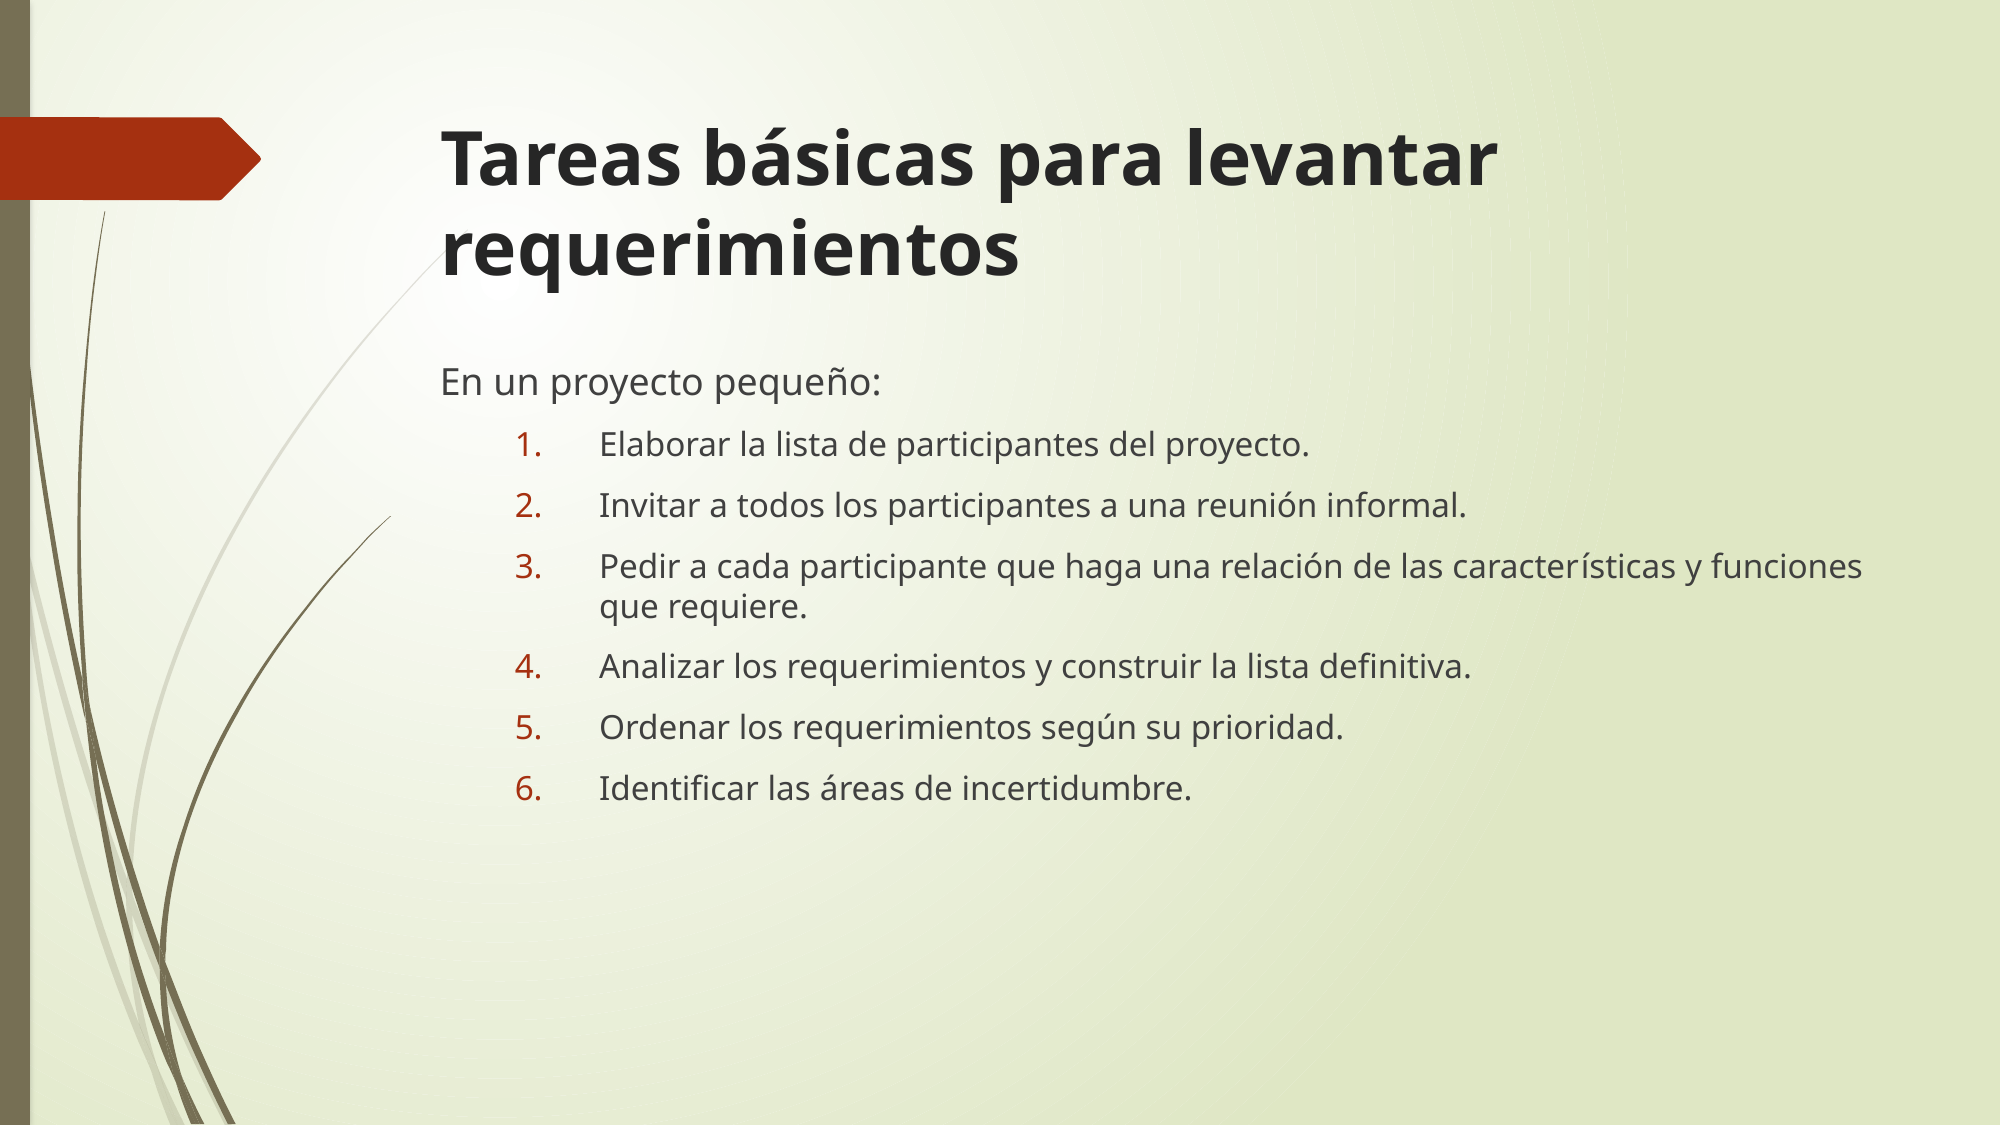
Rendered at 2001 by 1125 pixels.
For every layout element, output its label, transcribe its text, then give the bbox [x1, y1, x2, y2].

title Tareas básicas para levantar requerimientos [425, 102, 1888, 313]
list En un proyecto pequeño: Elaborar la lista de participantes del proyecto. Invitar a todos los participantes a una reunión informal. Pedir a cada participante que haga una relación de las características y funciones que requiere. Analizar los requerimientos y construir la lista definitiva. Ordenar los requerimientos según su prioridad. Identificar las áreas de incertidumbre. [424, 350, 1888, 970]
